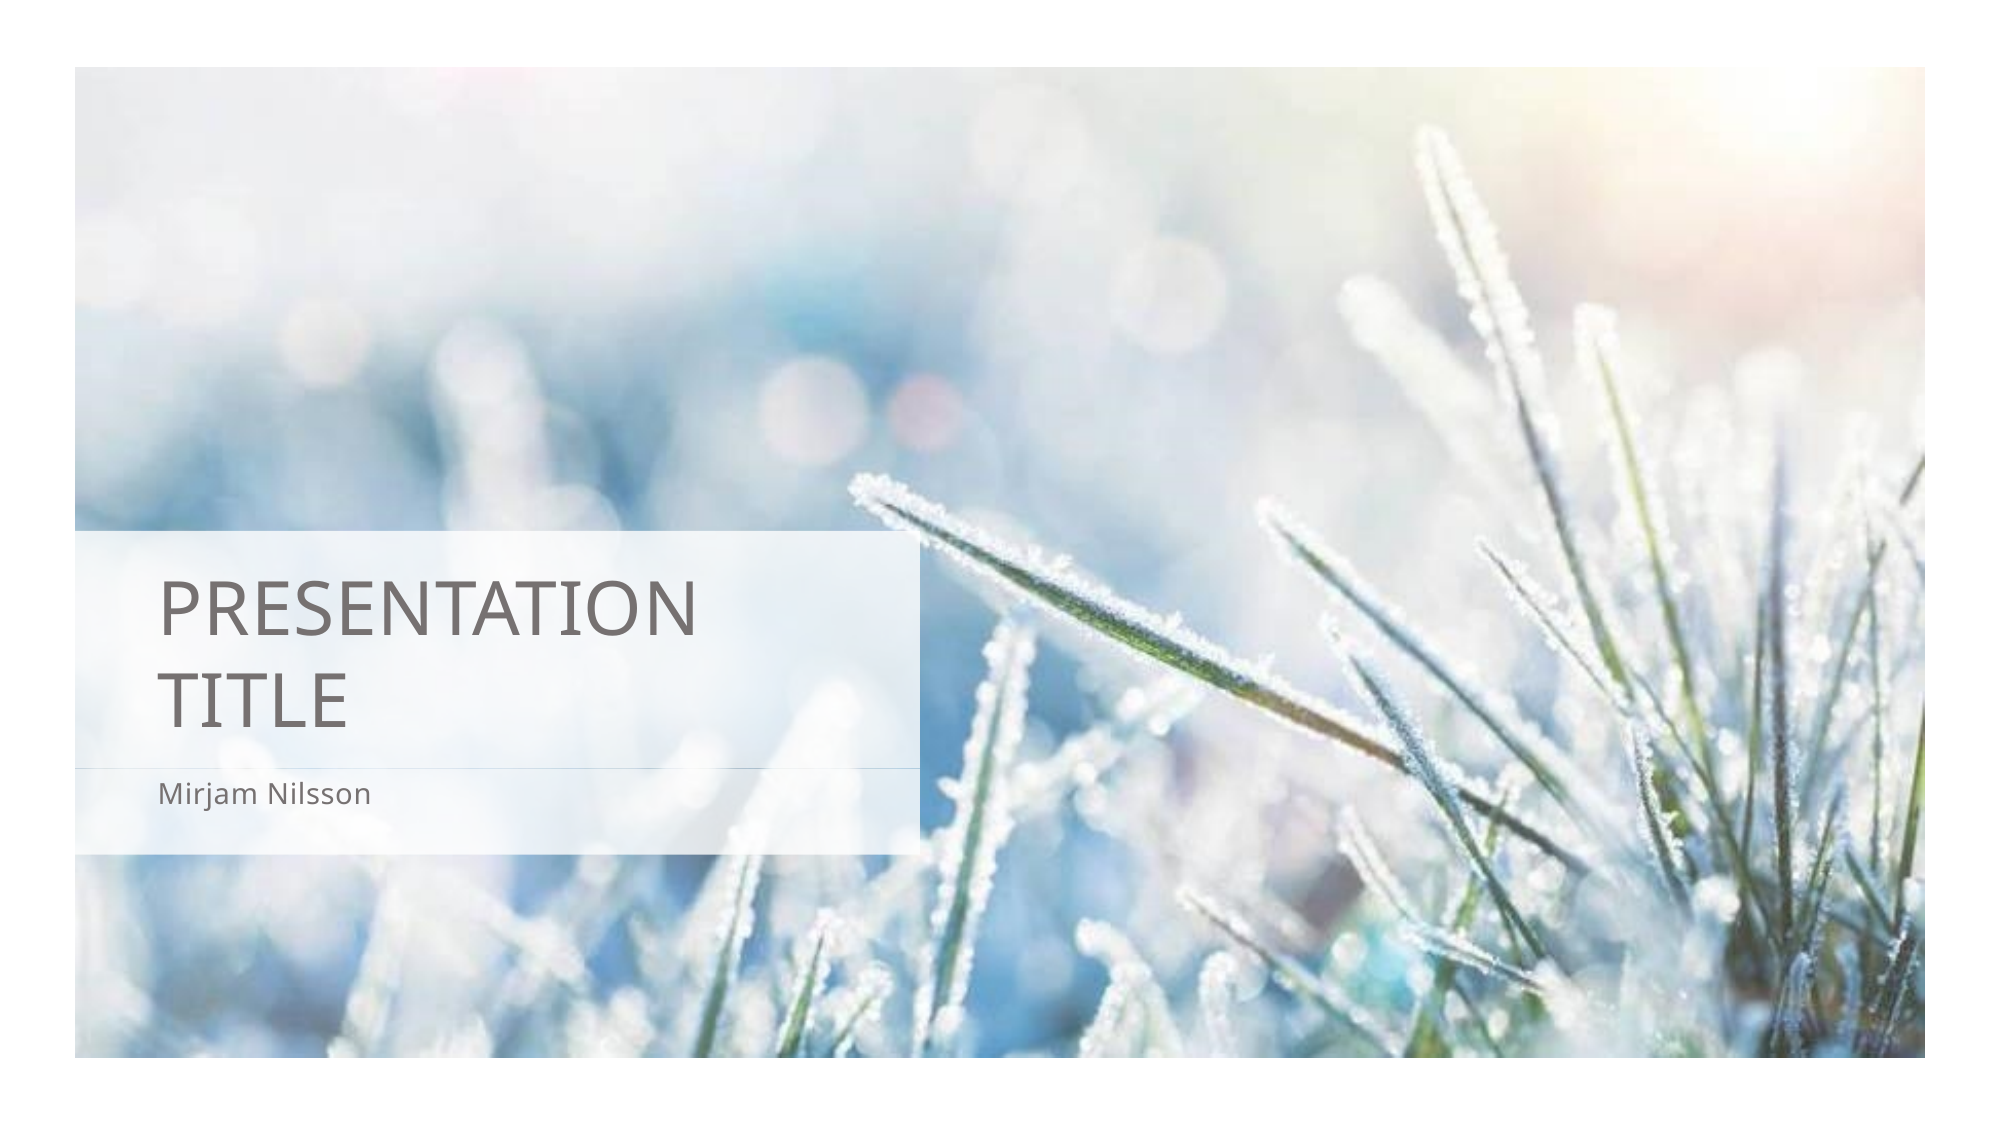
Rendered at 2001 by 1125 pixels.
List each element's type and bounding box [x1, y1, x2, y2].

picture [75, 67, 1925, 1058]
